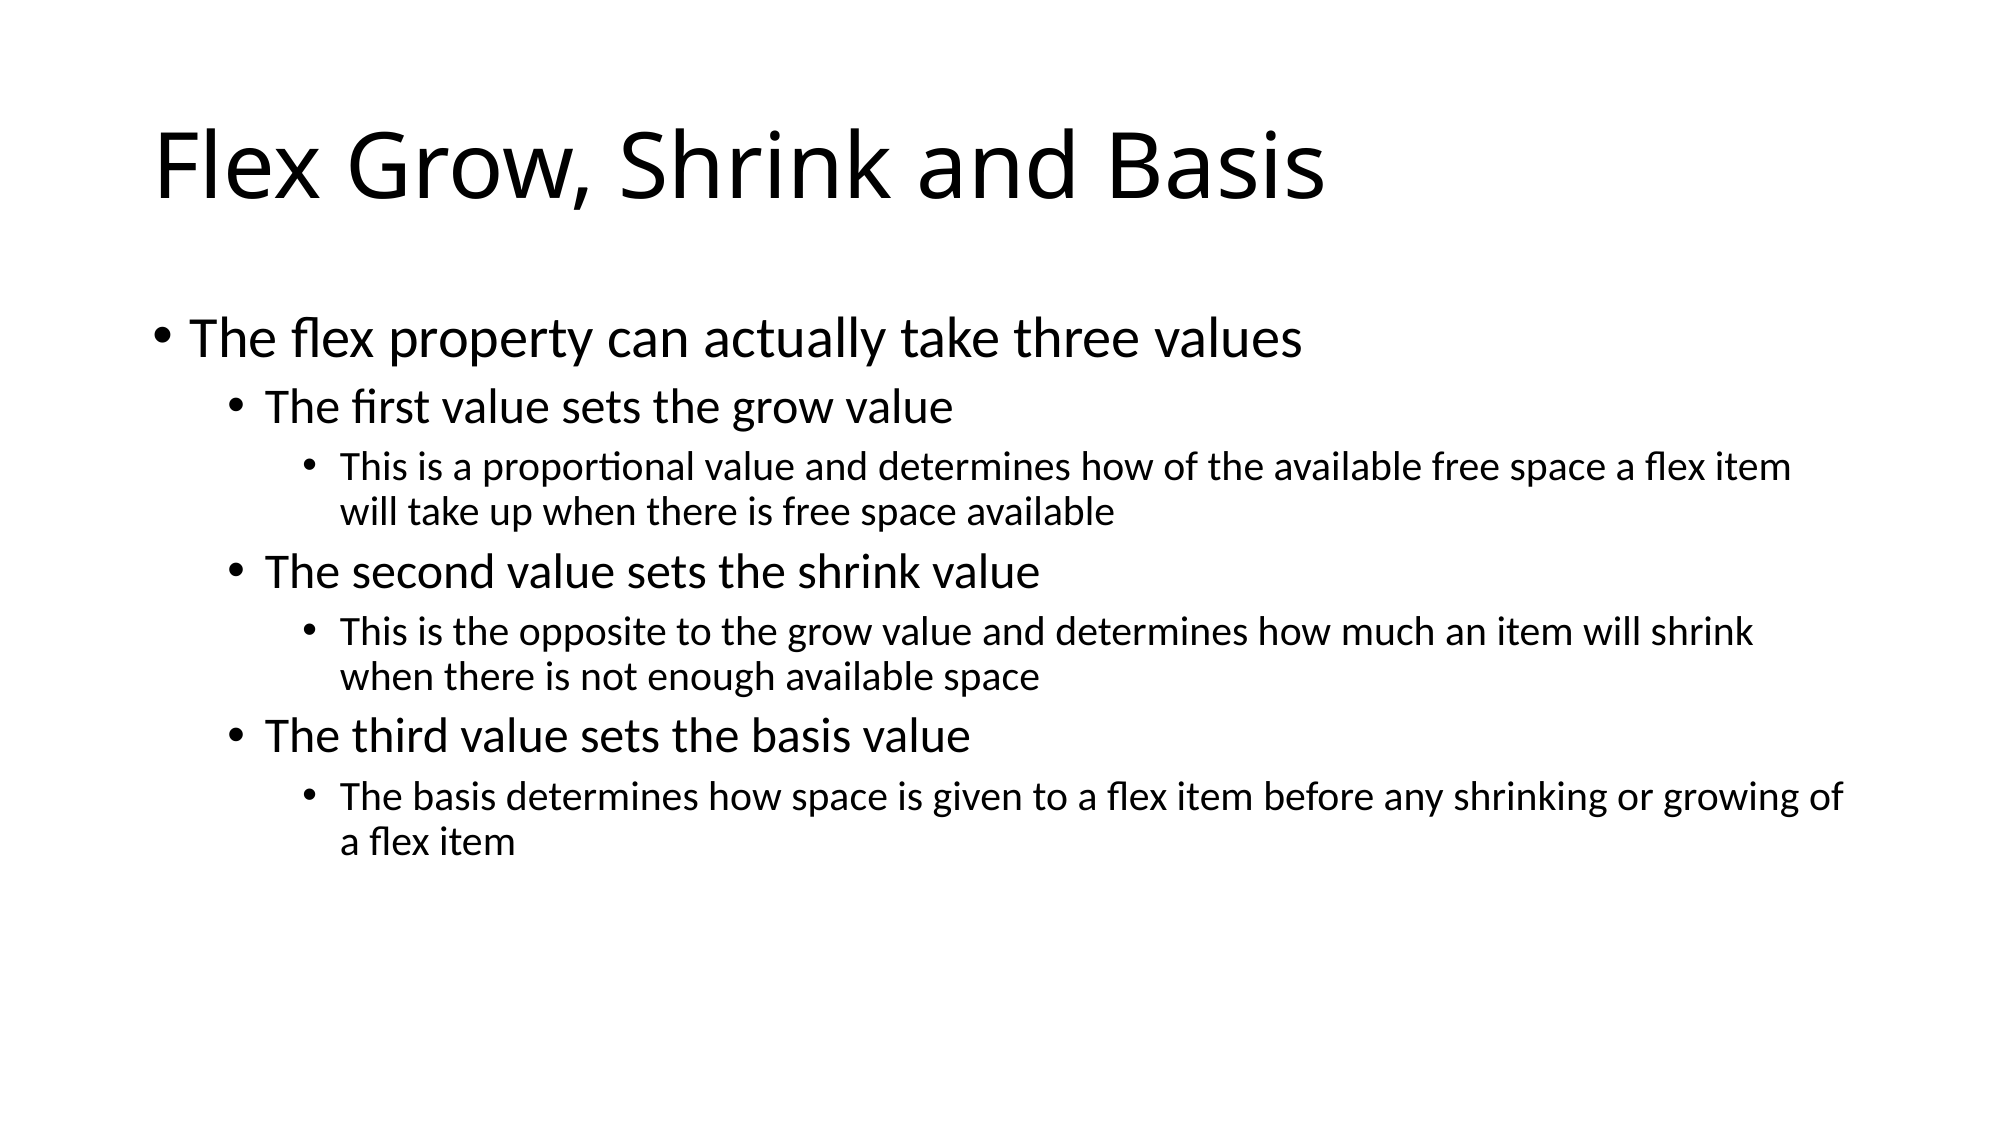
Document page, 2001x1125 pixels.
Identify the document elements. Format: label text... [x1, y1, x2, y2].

title Flex Grow, Shrink and Basis [137, 59, 1863, 278]
list The flex property can actually take three values The first value sets the grow value This is a proportional value and determines how of the available free space a flex item will take up when there is free space available The second value sets the shrink value This is the opposite to the grow value and determines how much an item will shrink when there is not enough available space The third value sets the basis value The basis determines how space is given to a flex item before any shrinking or growing of a flex item [137, 299, 1863, 1014]
